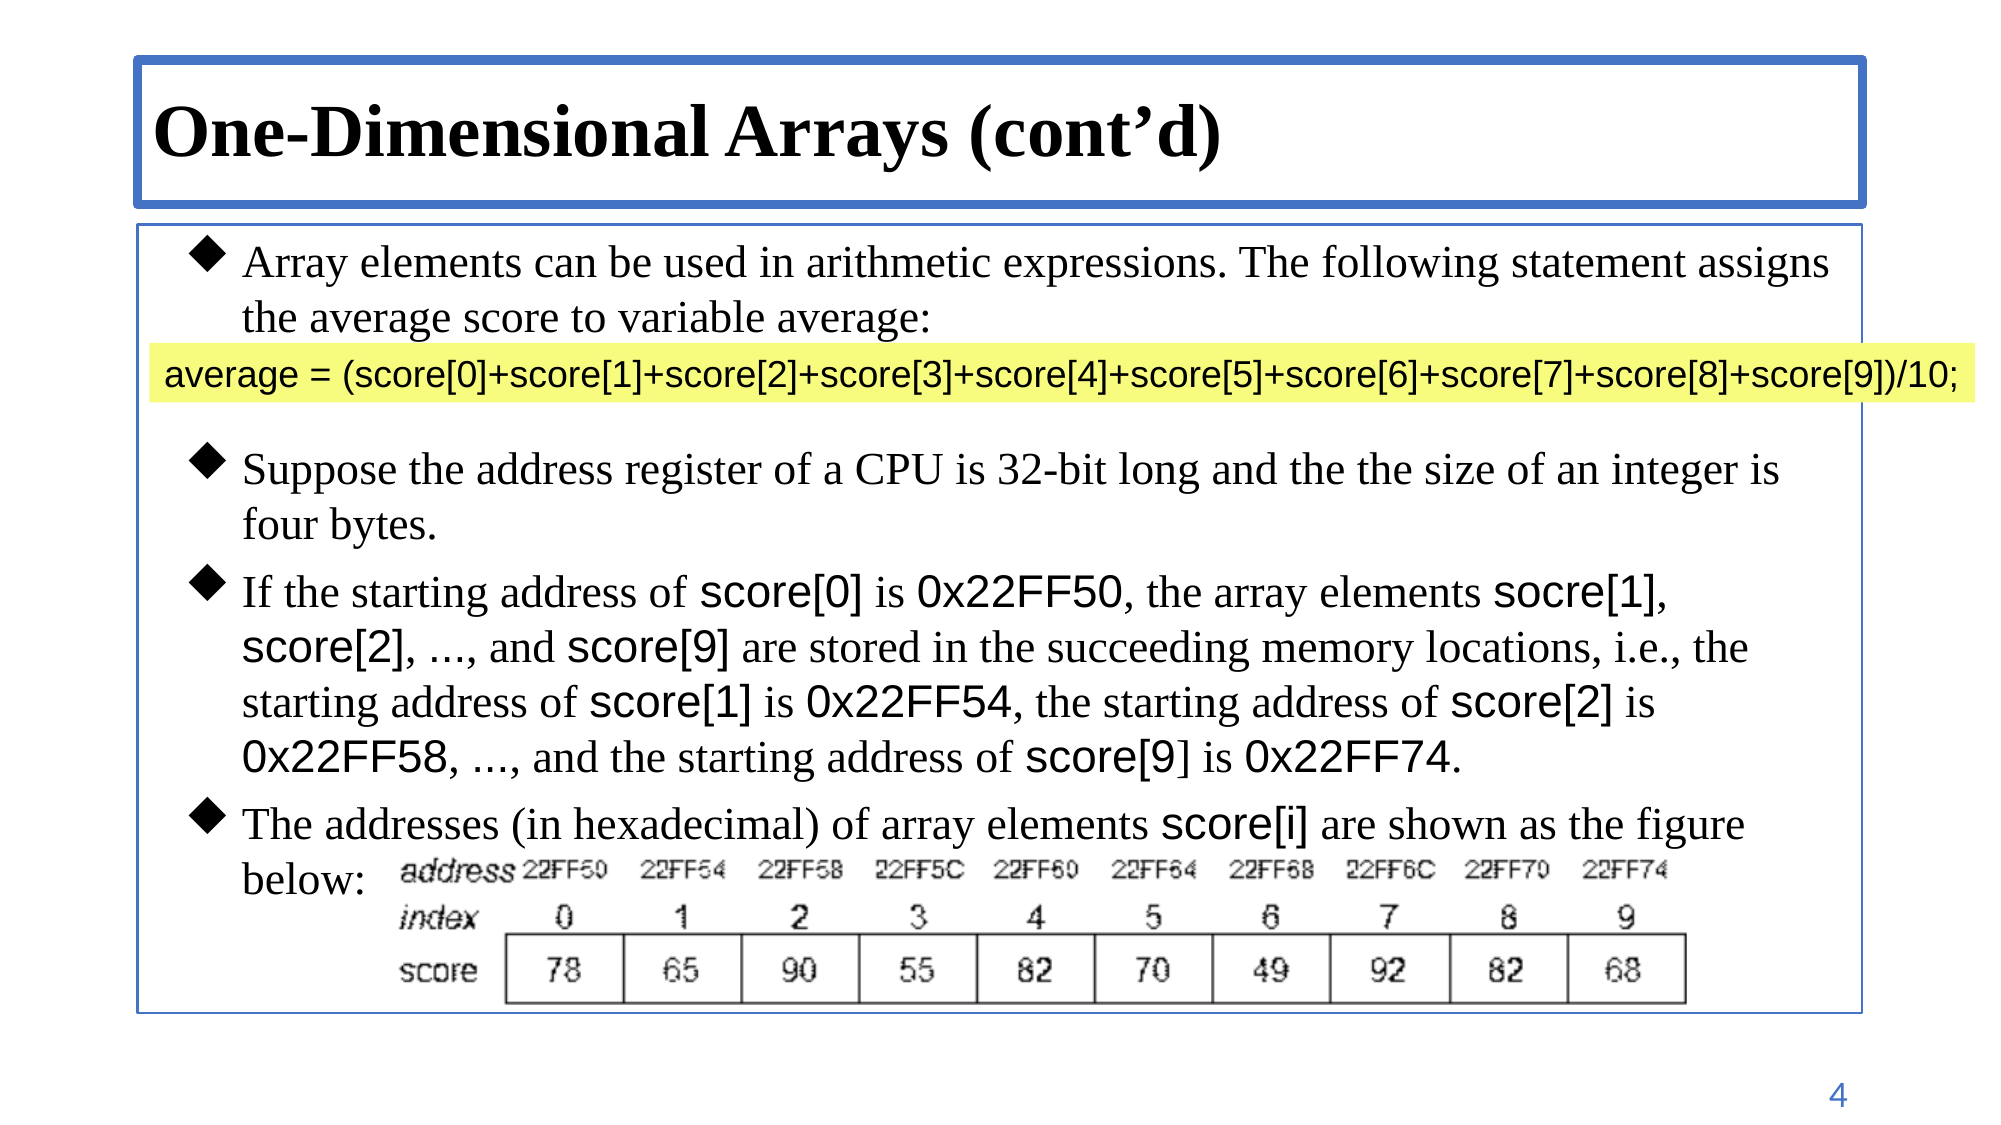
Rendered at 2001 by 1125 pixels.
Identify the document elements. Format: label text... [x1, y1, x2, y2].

picture [396, 851, 1690, 1008]
title One-Dimensional Arrays (cont’d) [133, 55, 1867, 209]
text_box average = (score[0]+score[1]+score[2]+score[3]+score[4]+score[5]+score[6]+score[7]+score[8]+score[9])/10; [149, 342, 1976, 403]
list Array elements can be used in arithmetic expressions. The following statement assigns the average score to variable average: Suppose the address register of a CPU is 32-bit long and the the size of an integer is four bytes. If the starting address of score[0] is 0x22FF50, the array elements socre[1], score[2], ..., and score[9] are stored in the succeeding memory locations, i.e., the starting address of score[1] is 0x22FF54, the starting address of score[2] is 0x22FF58, ..., and the starting address of score[9] is 0x22FF74. The addresses (in hexadecimal) of array elements score[i] are shown as the figure below: [136, 223, 1863, 1014]
